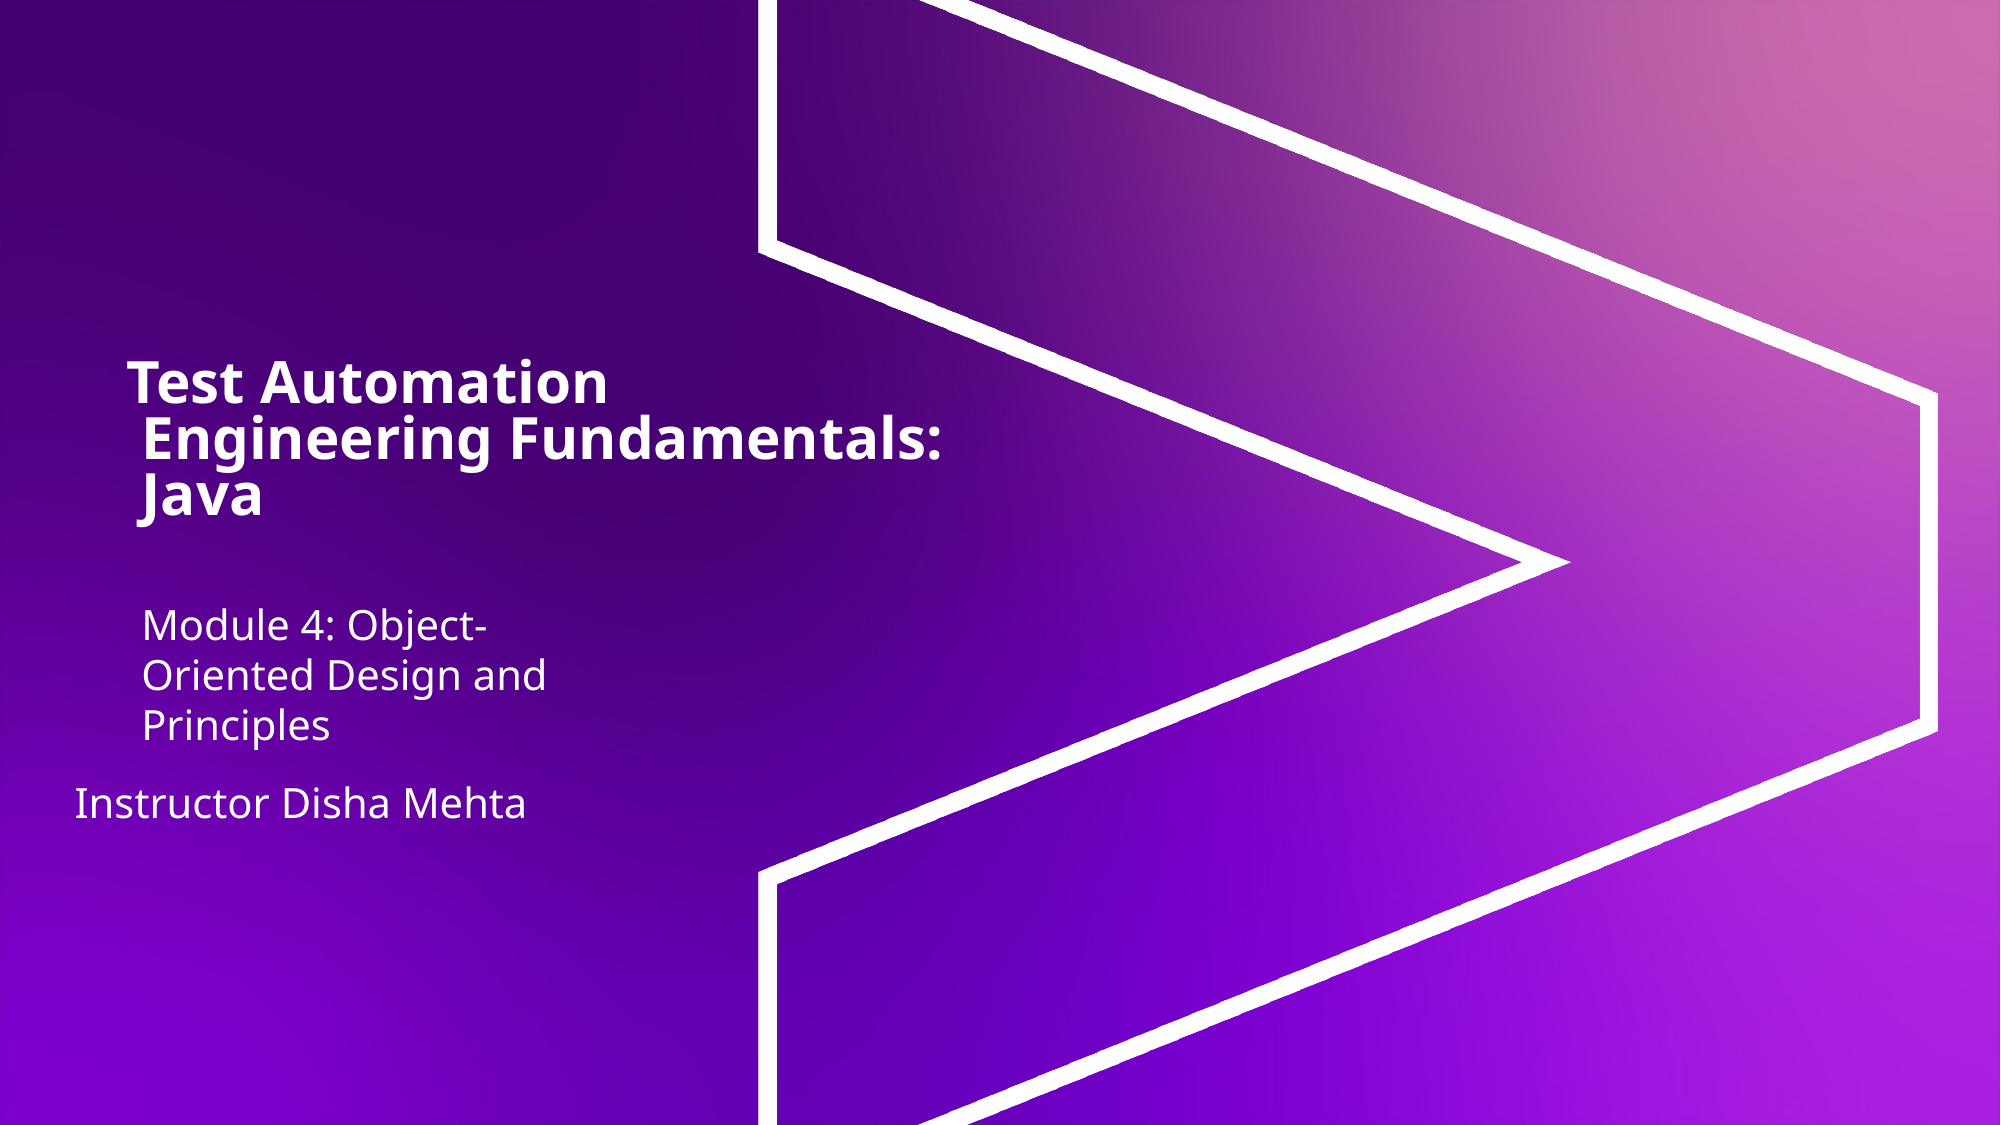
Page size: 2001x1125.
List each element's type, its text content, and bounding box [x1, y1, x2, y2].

picture [0, 0, 2000, 1125]
text_box Instructor Disha Mehta [59, 775, 1137, 918]
title Test Automation Engineering Fundamentals: Java [126, 295, 1282, 660]
text_box Module 4: Object-Oriented Design and Principles [126, 591, 599, 775]
